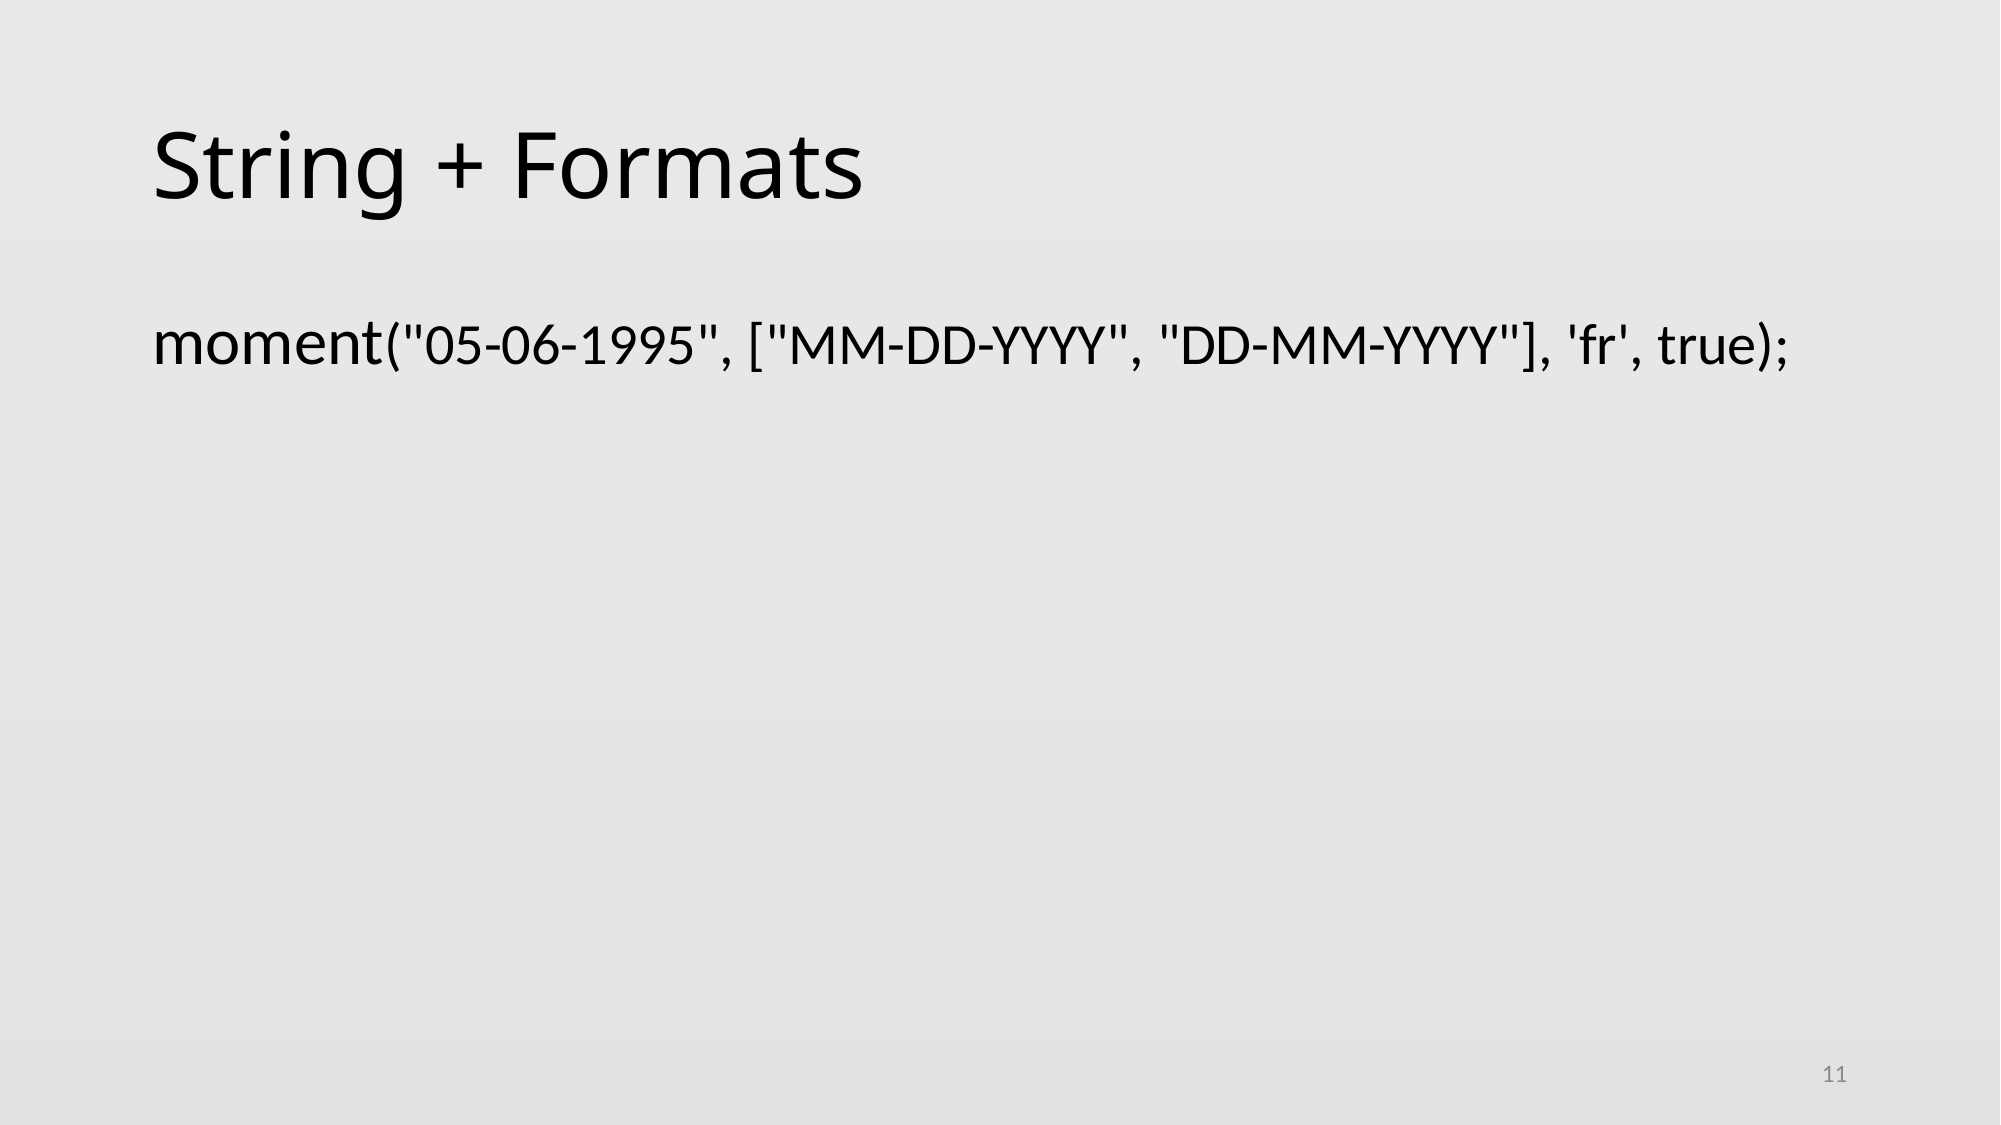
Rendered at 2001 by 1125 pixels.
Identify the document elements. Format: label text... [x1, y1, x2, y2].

title String + Formats [137, 59, 1863, 278]
list moment("05-06-1995", ["MM-DD-YYYY", "DD-MM-YYYY"], 'fr', true); [137, 299, 1863, 1014]
slide_number 11 [1412, 1042, 1863, 1103]
